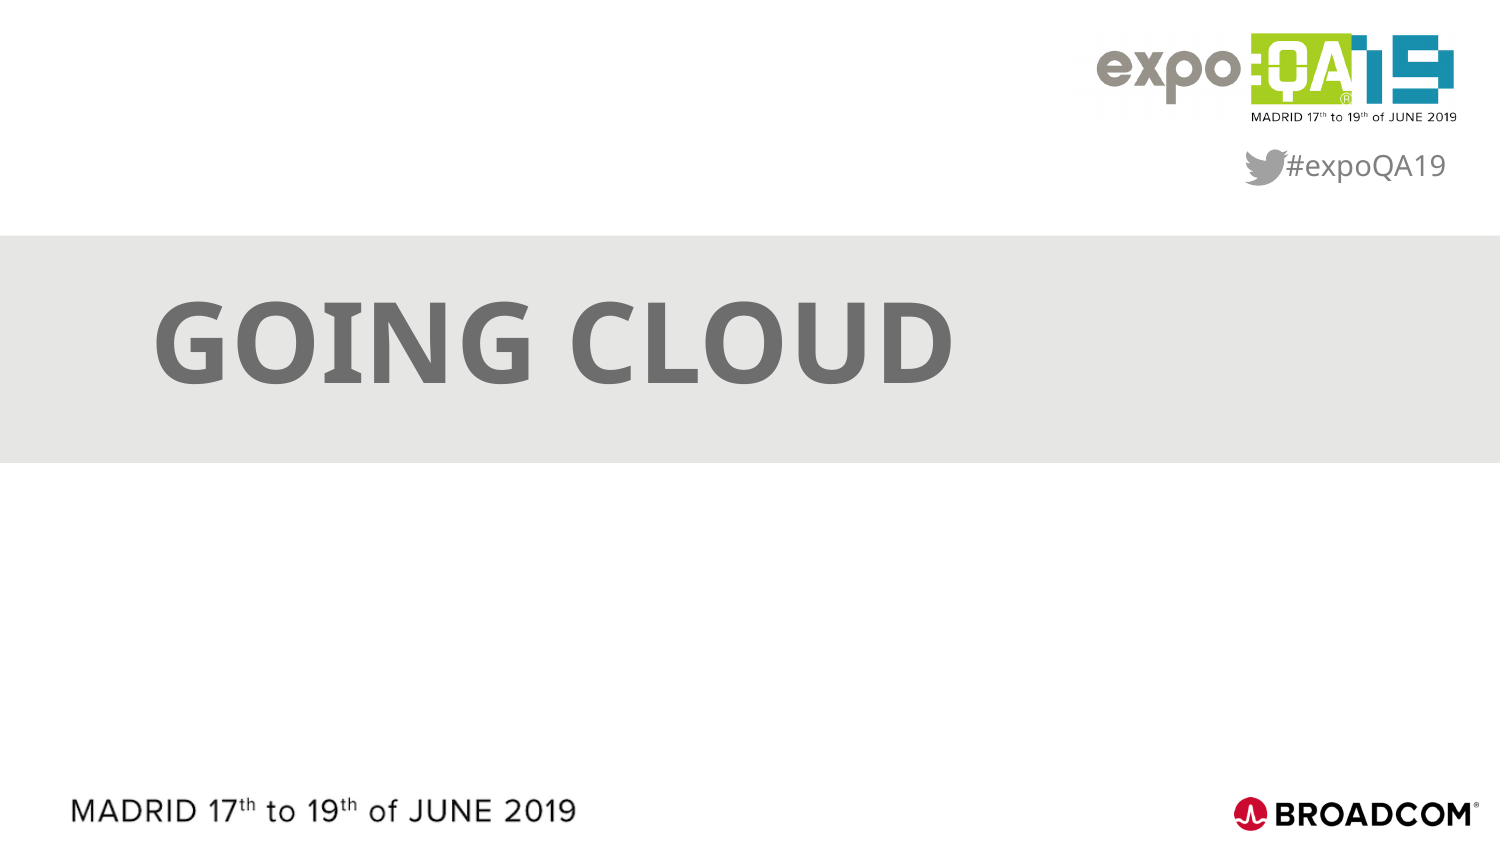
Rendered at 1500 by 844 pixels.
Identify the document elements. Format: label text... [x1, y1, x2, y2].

list Going Cloud [0, 235, 1500, 463]
picture [1234, 797, 1479, 831]
picture [1072, 28, 1462, 124]
picture [63, 789, 580, 830]
